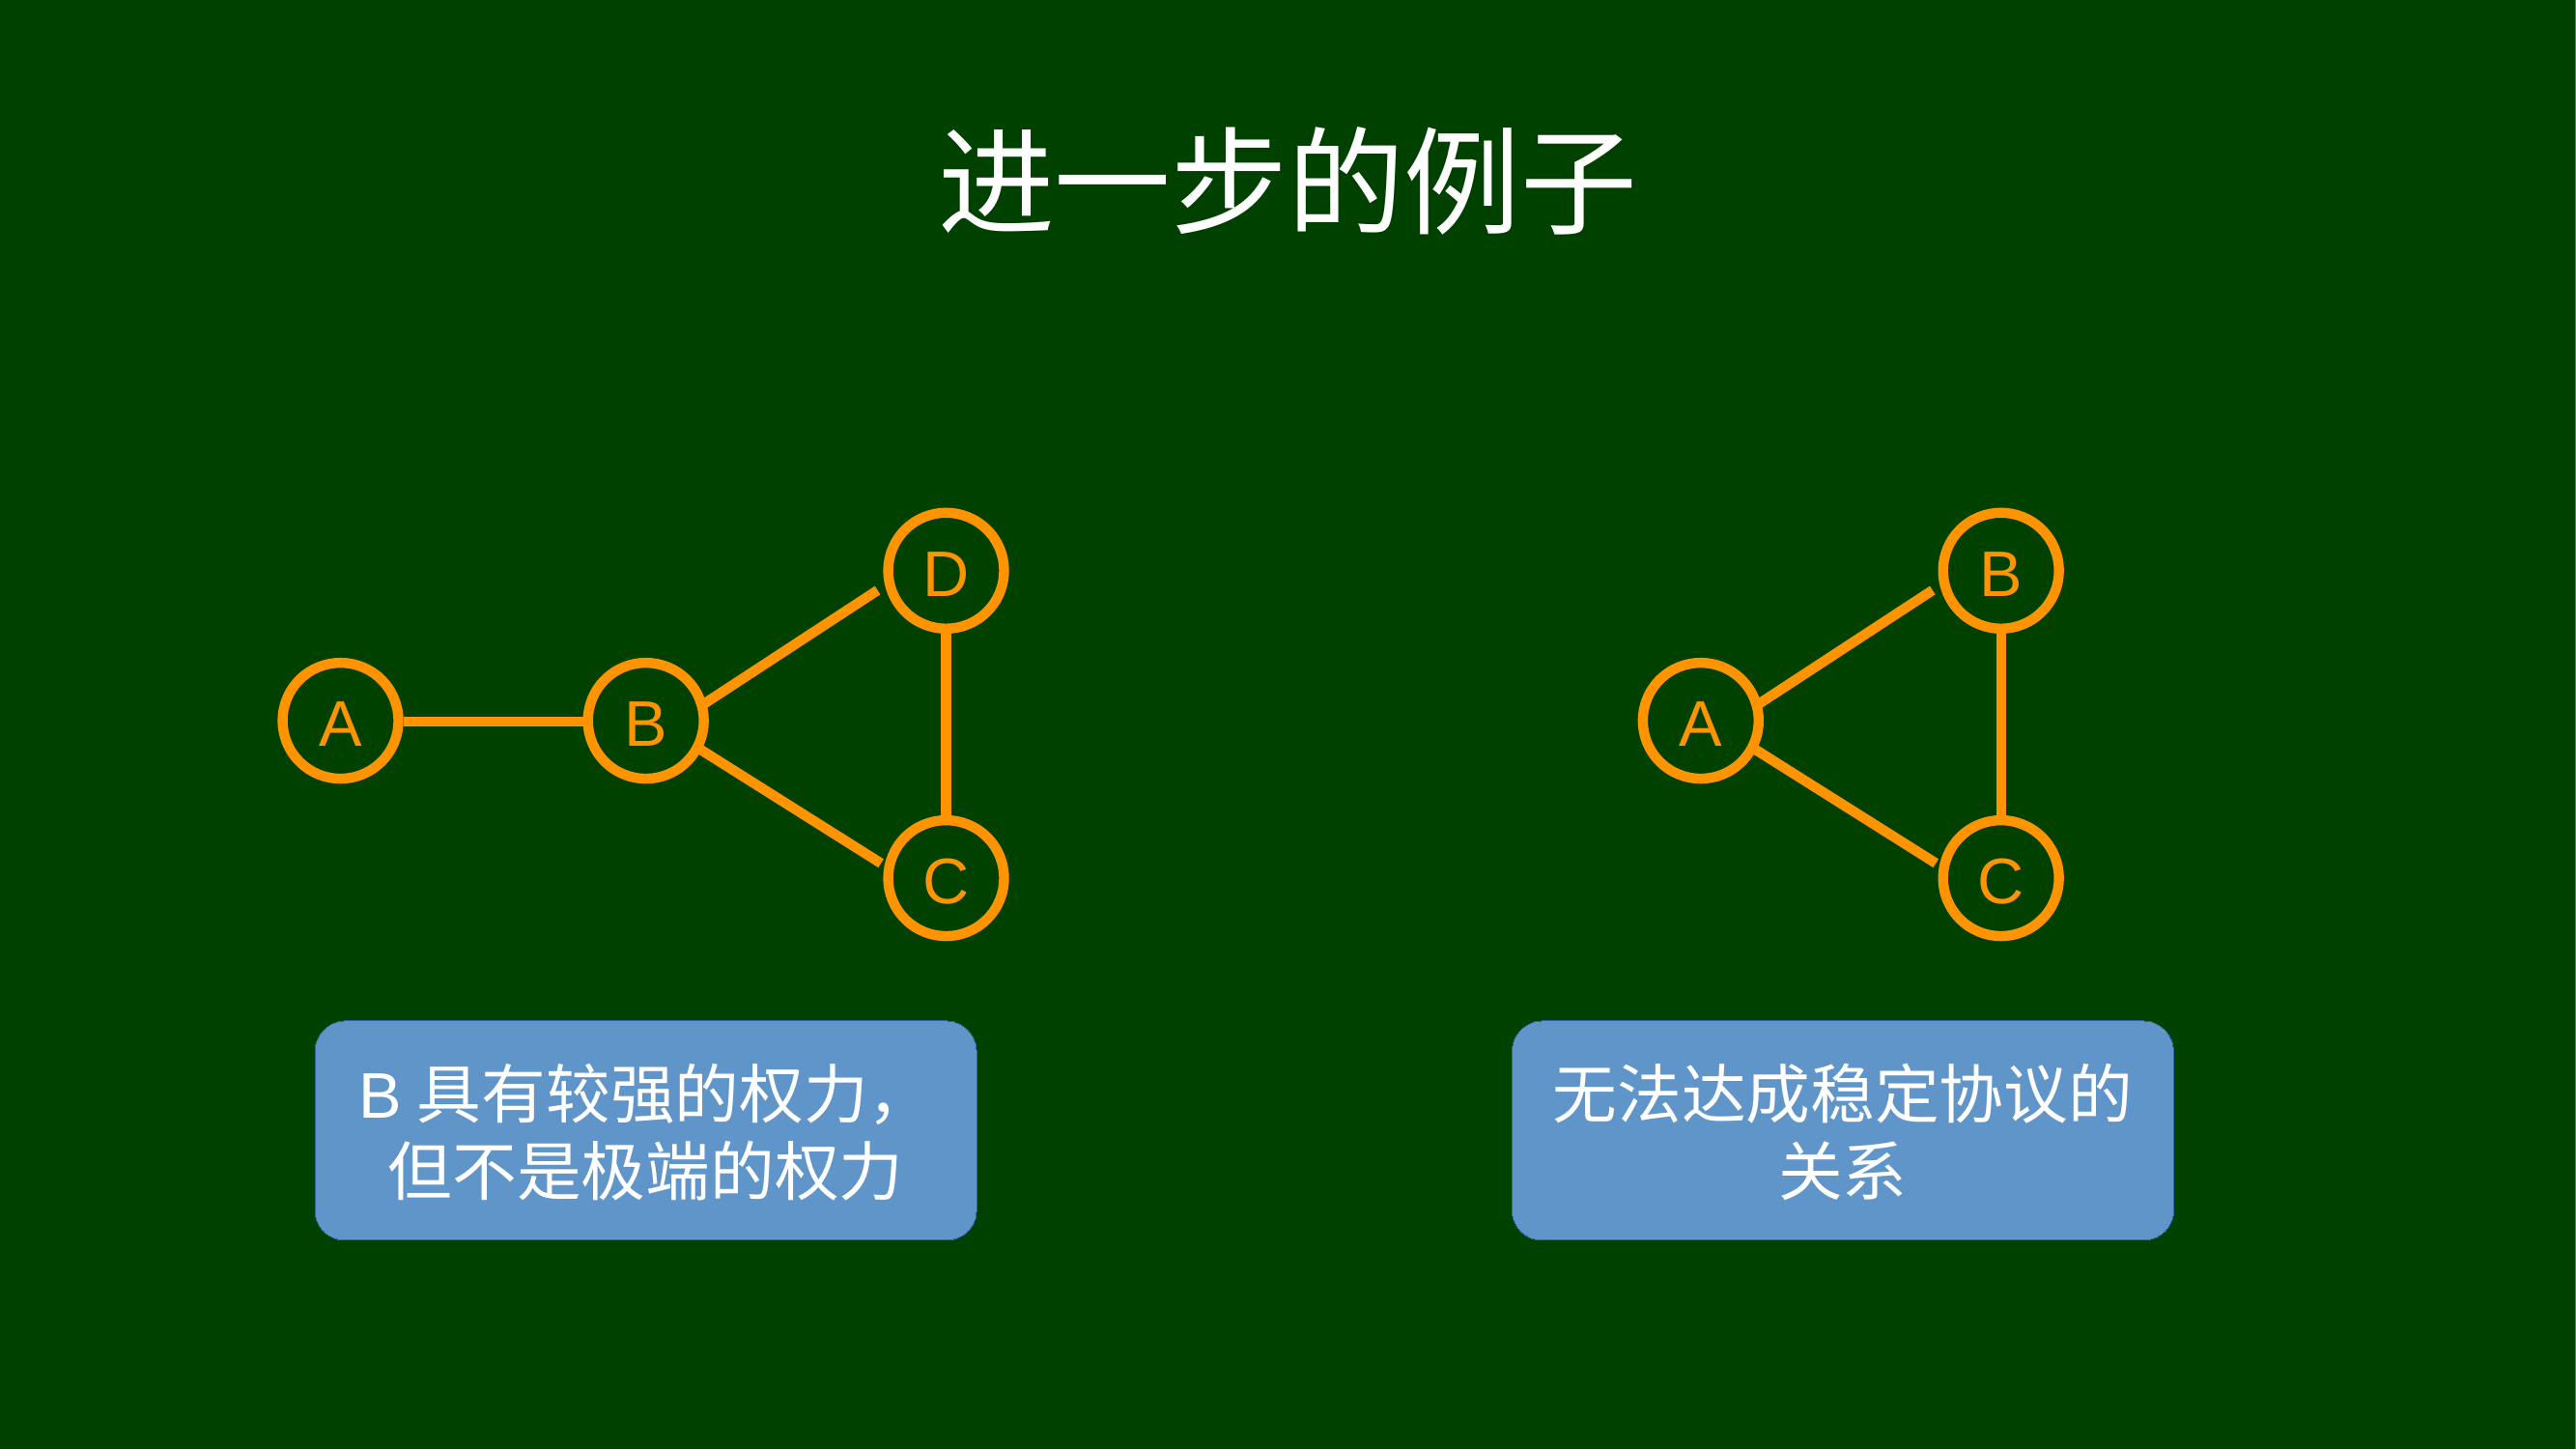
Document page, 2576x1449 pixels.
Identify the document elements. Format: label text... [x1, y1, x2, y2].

text_box B具有较强的权力，但不是极端的权力 [315, 1020, 977, 1240]
text_box B [587, 663, 704, 780]
text_box 无法达成稳定协议的关系 [1512, 1020, 2174, 1240]
text_box C [1942, 820, 2059, 937]
title 进一步的例子 [127, 18, 2448, 339]
text_box D [888, 512, 1005, 629]
text_box C [888, 820, 1005, 937]
text_box A [282, 663, 399, 780]
text_box B [1942, 512, 2059, 629]
text_box A [1642, 663, 1759, 780]
